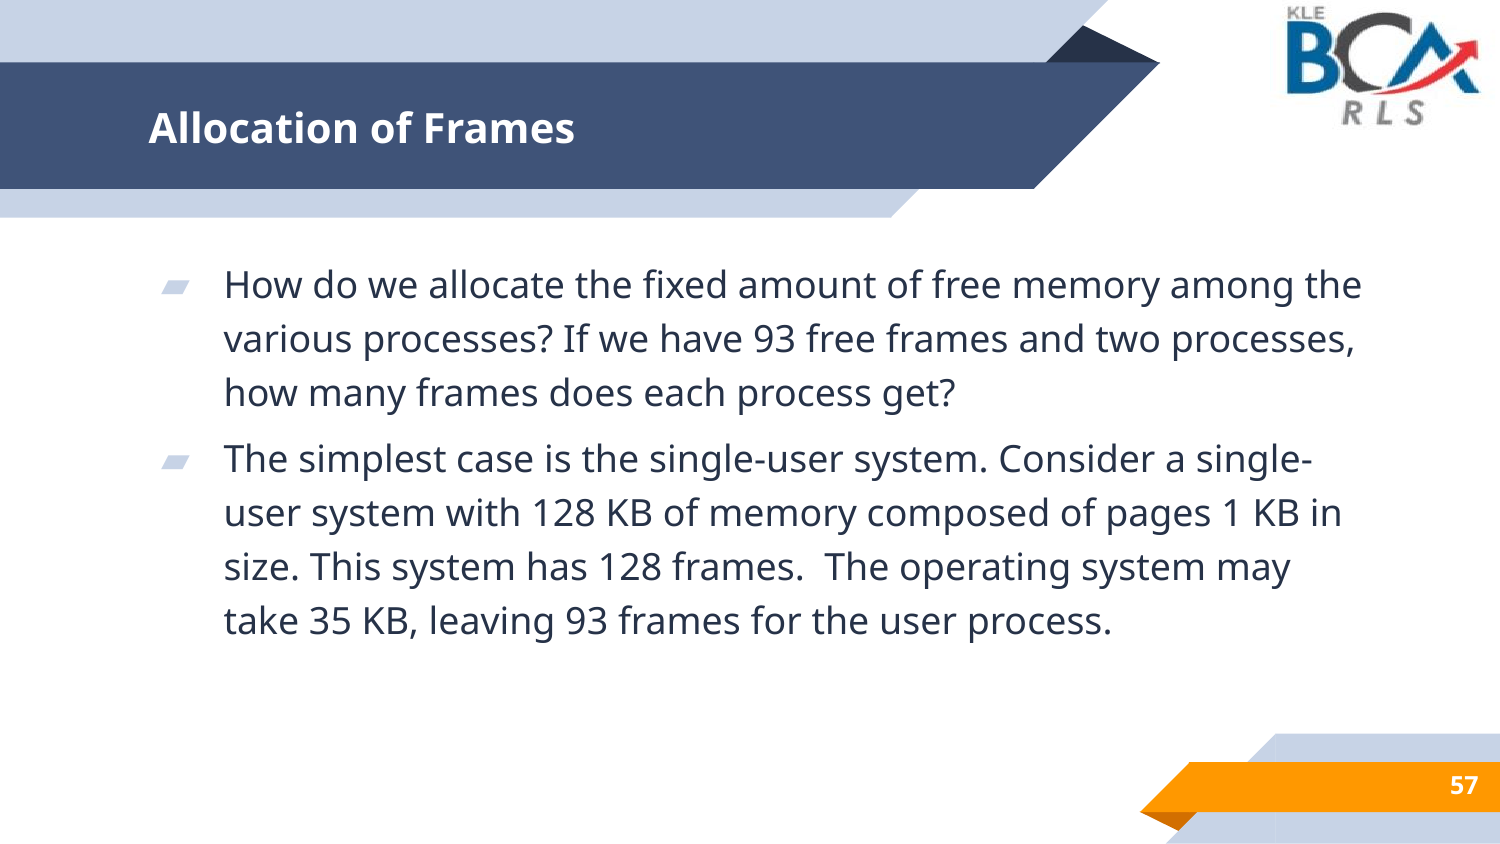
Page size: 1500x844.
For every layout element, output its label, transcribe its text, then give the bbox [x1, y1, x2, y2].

picture [1270, 0, 1500, 135]
slide_number 57 [1249, 760, 1494, 813]
title Allocation of Frames [133, 64, 1035, 190]
list How do we allocate the fixed amount of free memory among the various processes? If we have 93 free frames and two processes, how many frames does each process get? The simplest case is the single-user system. Consider a single-user system with 128 KB of memory composed of pages 1 KB in size. This system has 128 frames. The operating system may take 35 KB, leaving 93 frames for the user process. [133, 217, 1388, 734]
